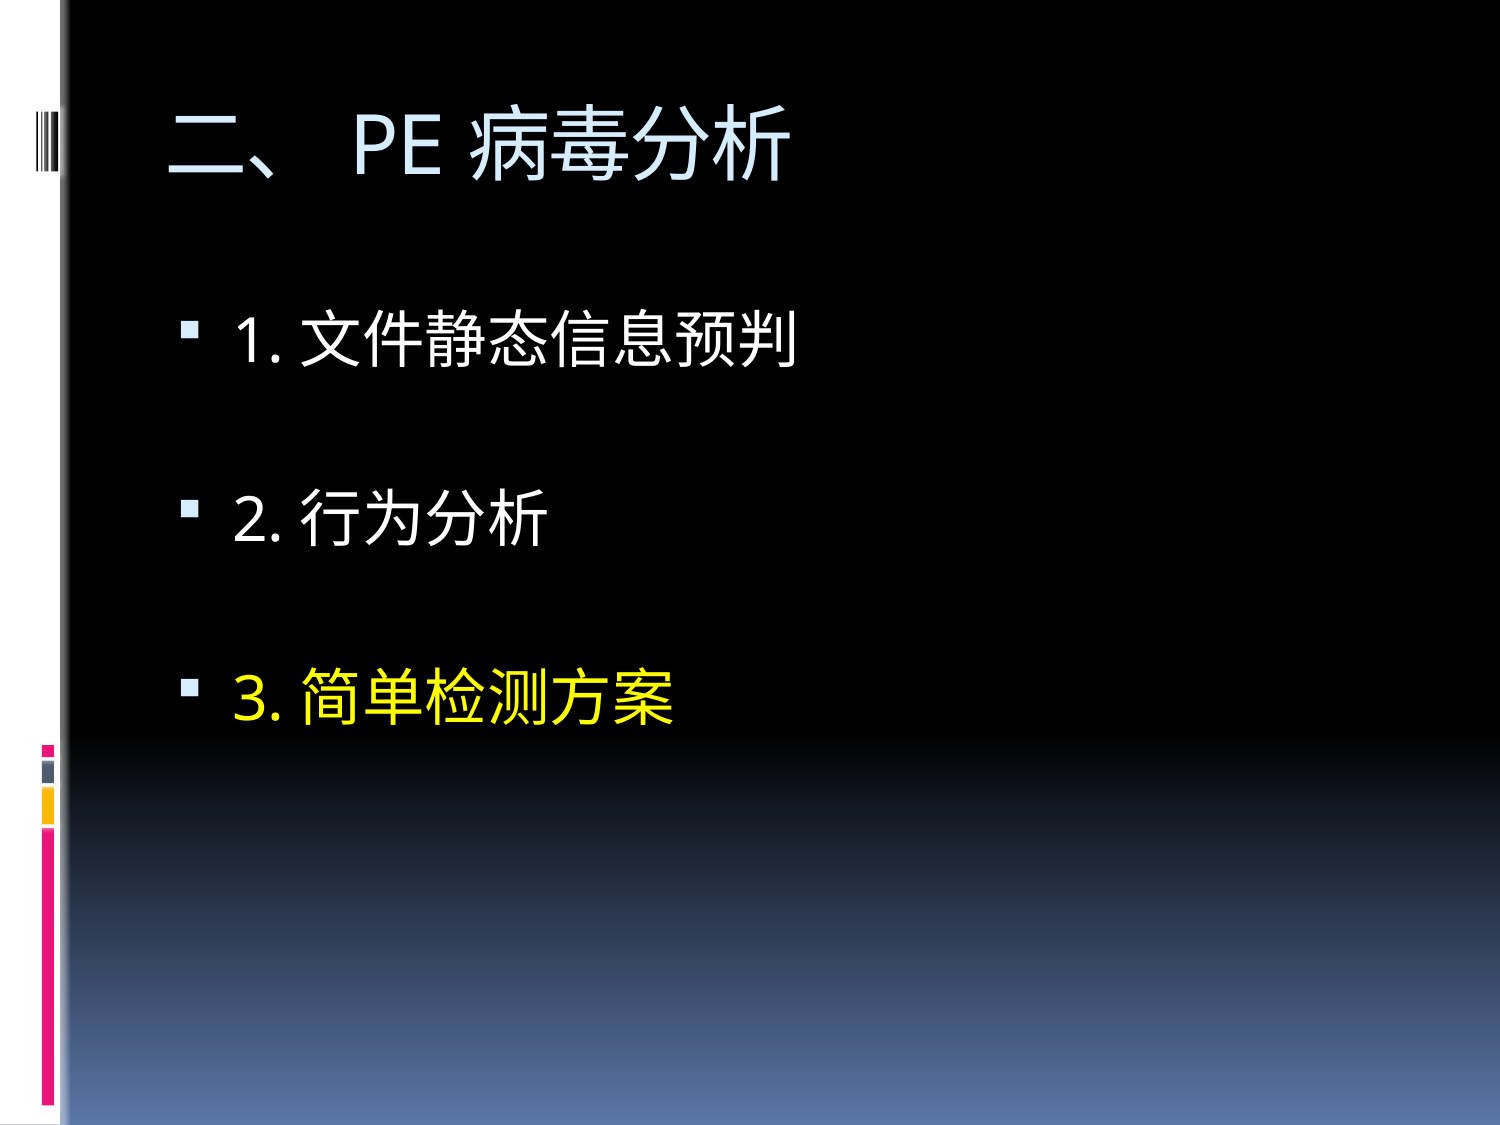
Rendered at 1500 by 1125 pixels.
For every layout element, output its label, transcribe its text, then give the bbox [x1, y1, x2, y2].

list 1.文件静态信息预判 2.行为分析 3.简单检测方案 [150, 292, 1425, 1043]
title 二、PE病毒分析 [150, 83, 1425, 234]
